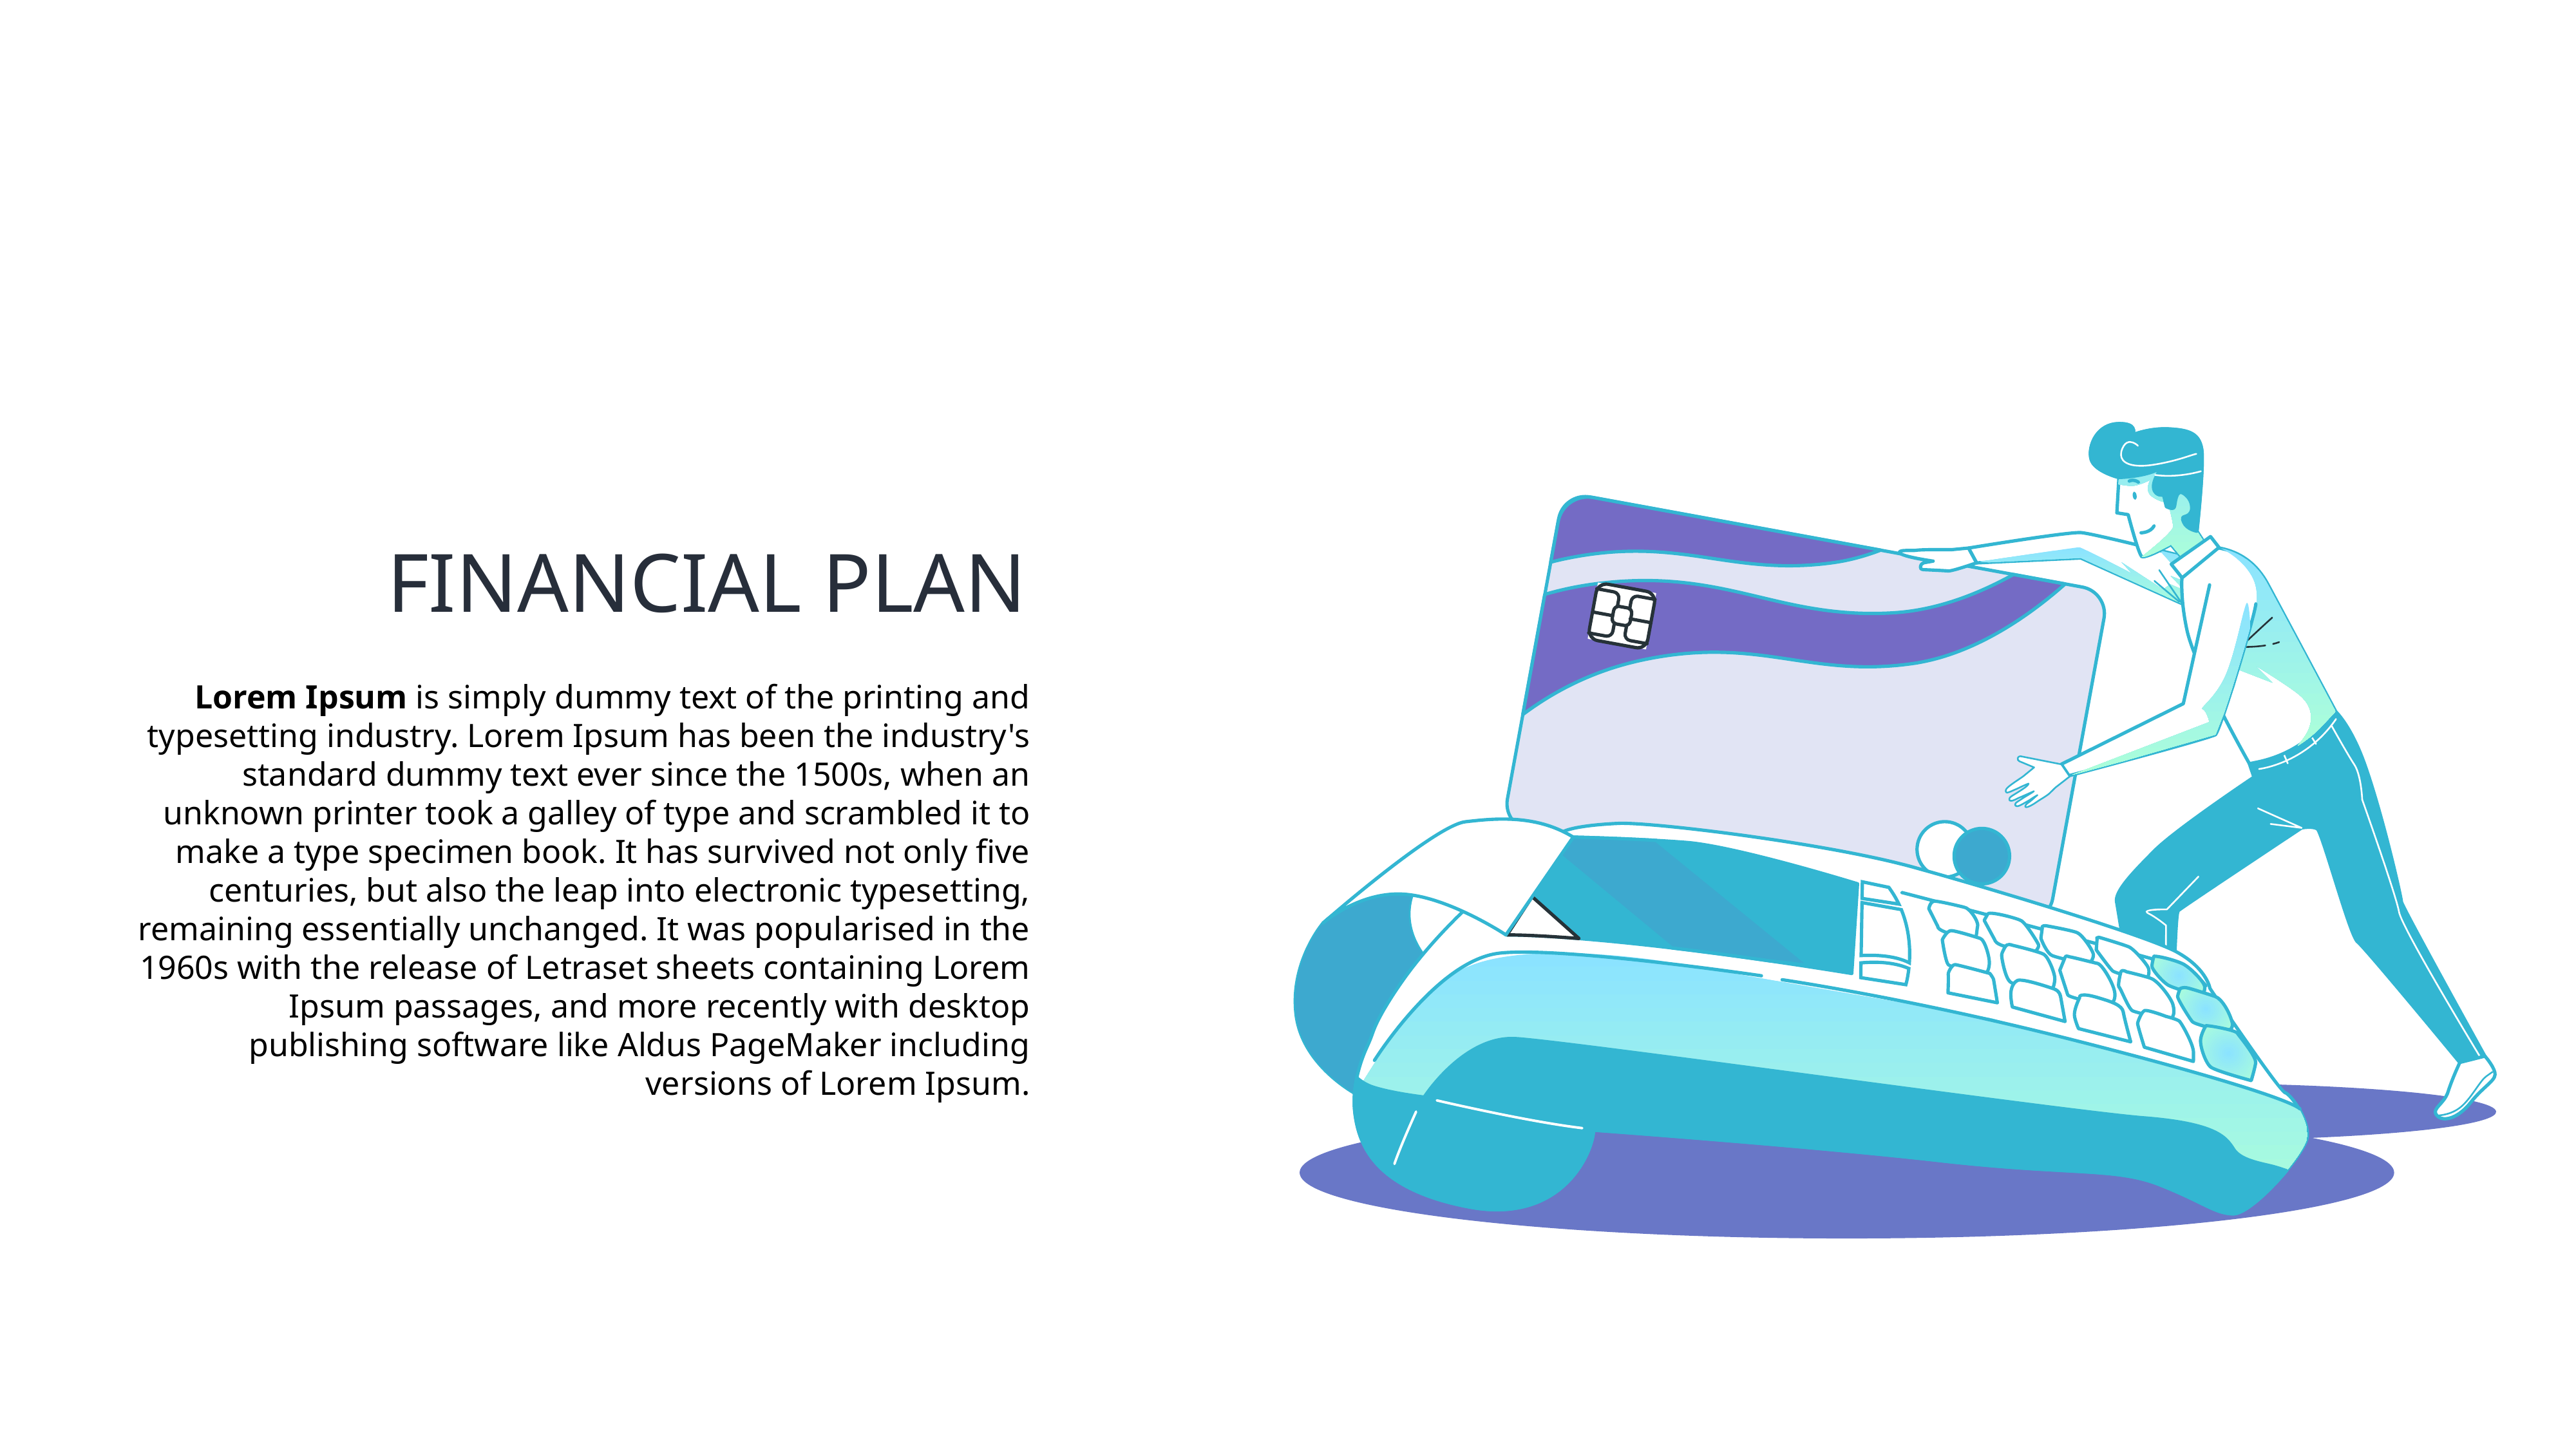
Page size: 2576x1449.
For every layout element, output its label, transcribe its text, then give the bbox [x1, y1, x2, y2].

text_box FINANCIAL PLAN [162, 527, 1037, 633]
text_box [1287, 422, 2497, 1239]
text_box Lorem Ipsum is simply dummy text of the printing and typesetting industry. Lorem Ipsum has been the industry's standard dummy text ever since the 1500s, when an unknown printer took a galley of type and scrambled it to make a type specimen book. It has survived not only five centuries, but also the leap into electronic typesetting, remaining essentially unchanged. It was popularised in the 1960s with the release of Letraset sheets containing Lorem Ipsum passages, and more recently with desktop publishing software like Aldus PageMaker including versions of Lorem Ipsum. [111, 671, 1040, 1106]
